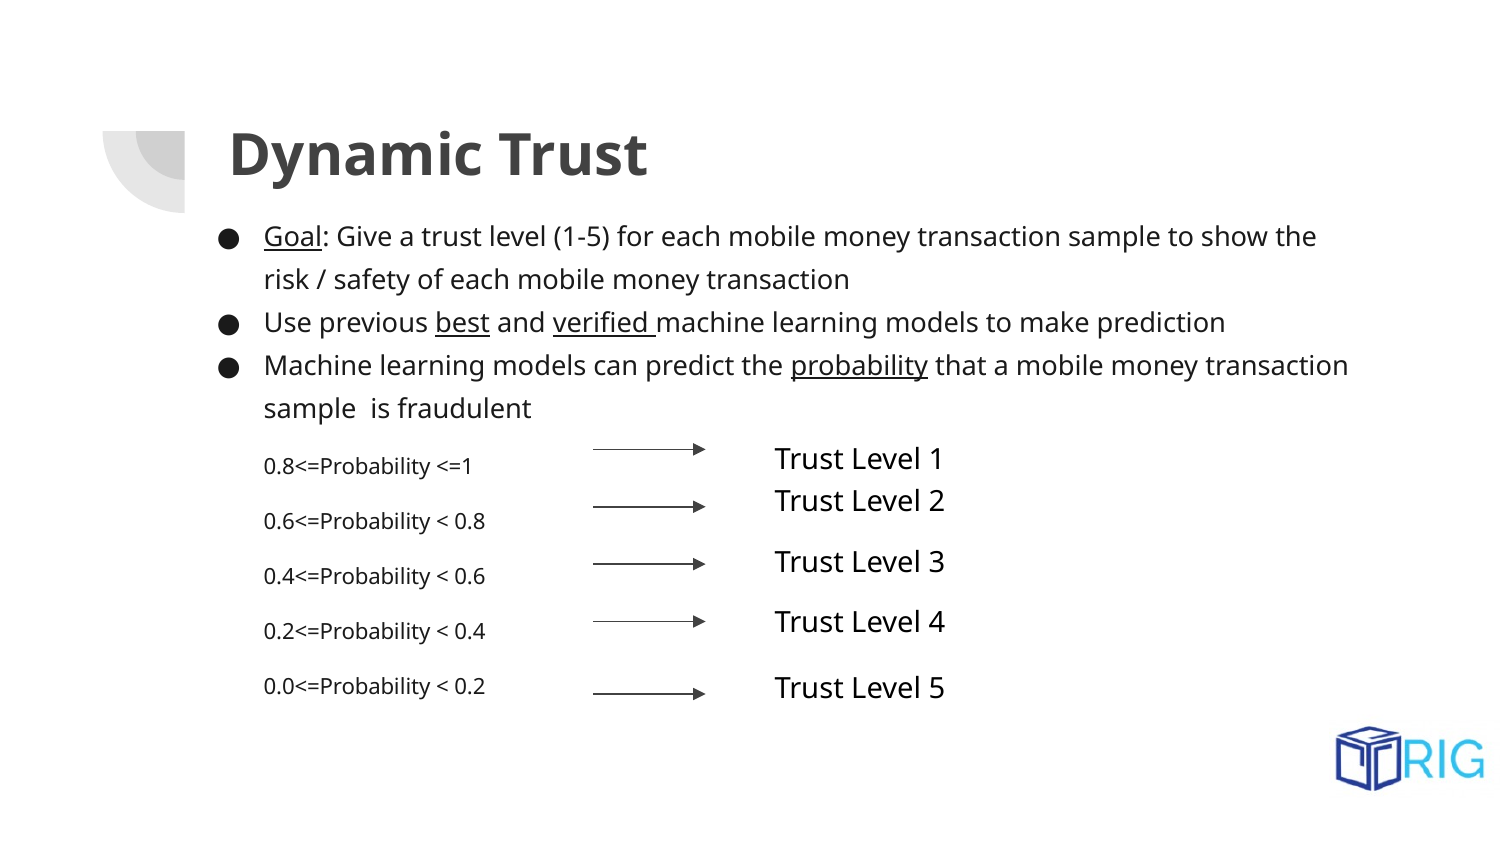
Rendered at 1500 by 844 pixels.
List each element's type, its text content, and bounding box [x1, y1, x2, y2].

text_box Trust Level 3 [759, 528, 995, 588]
text_box Trust Level 2 [759, 467, 995, 528]
text_box Trust Level 5 [759, 654, 995, 720]
title Dynamic Trust [213, 98, 1368, 197]
picture [1329, 673, 1500, 844]
list Goal: Give a trust level (1-5) for each mobile money transaction sample to show the risk / safety of each mobile money transaction Use previous best and verified machine learning models to make prediction Machine learning models can predict the probability that a mobile money transaction sample is fraudulent 0.8<=Probability <=1 0.6<=Probability < 0.8 0.4<=Probability < 0.6 0.2<=Probability < 0.4 0.0<=Probability < 0.2 [182, 197, 1399, 774]
text_box Trust Level 1 [759, 425, 995, 467]
text_box Trust Level 4 [759, 588, 995, 654]
